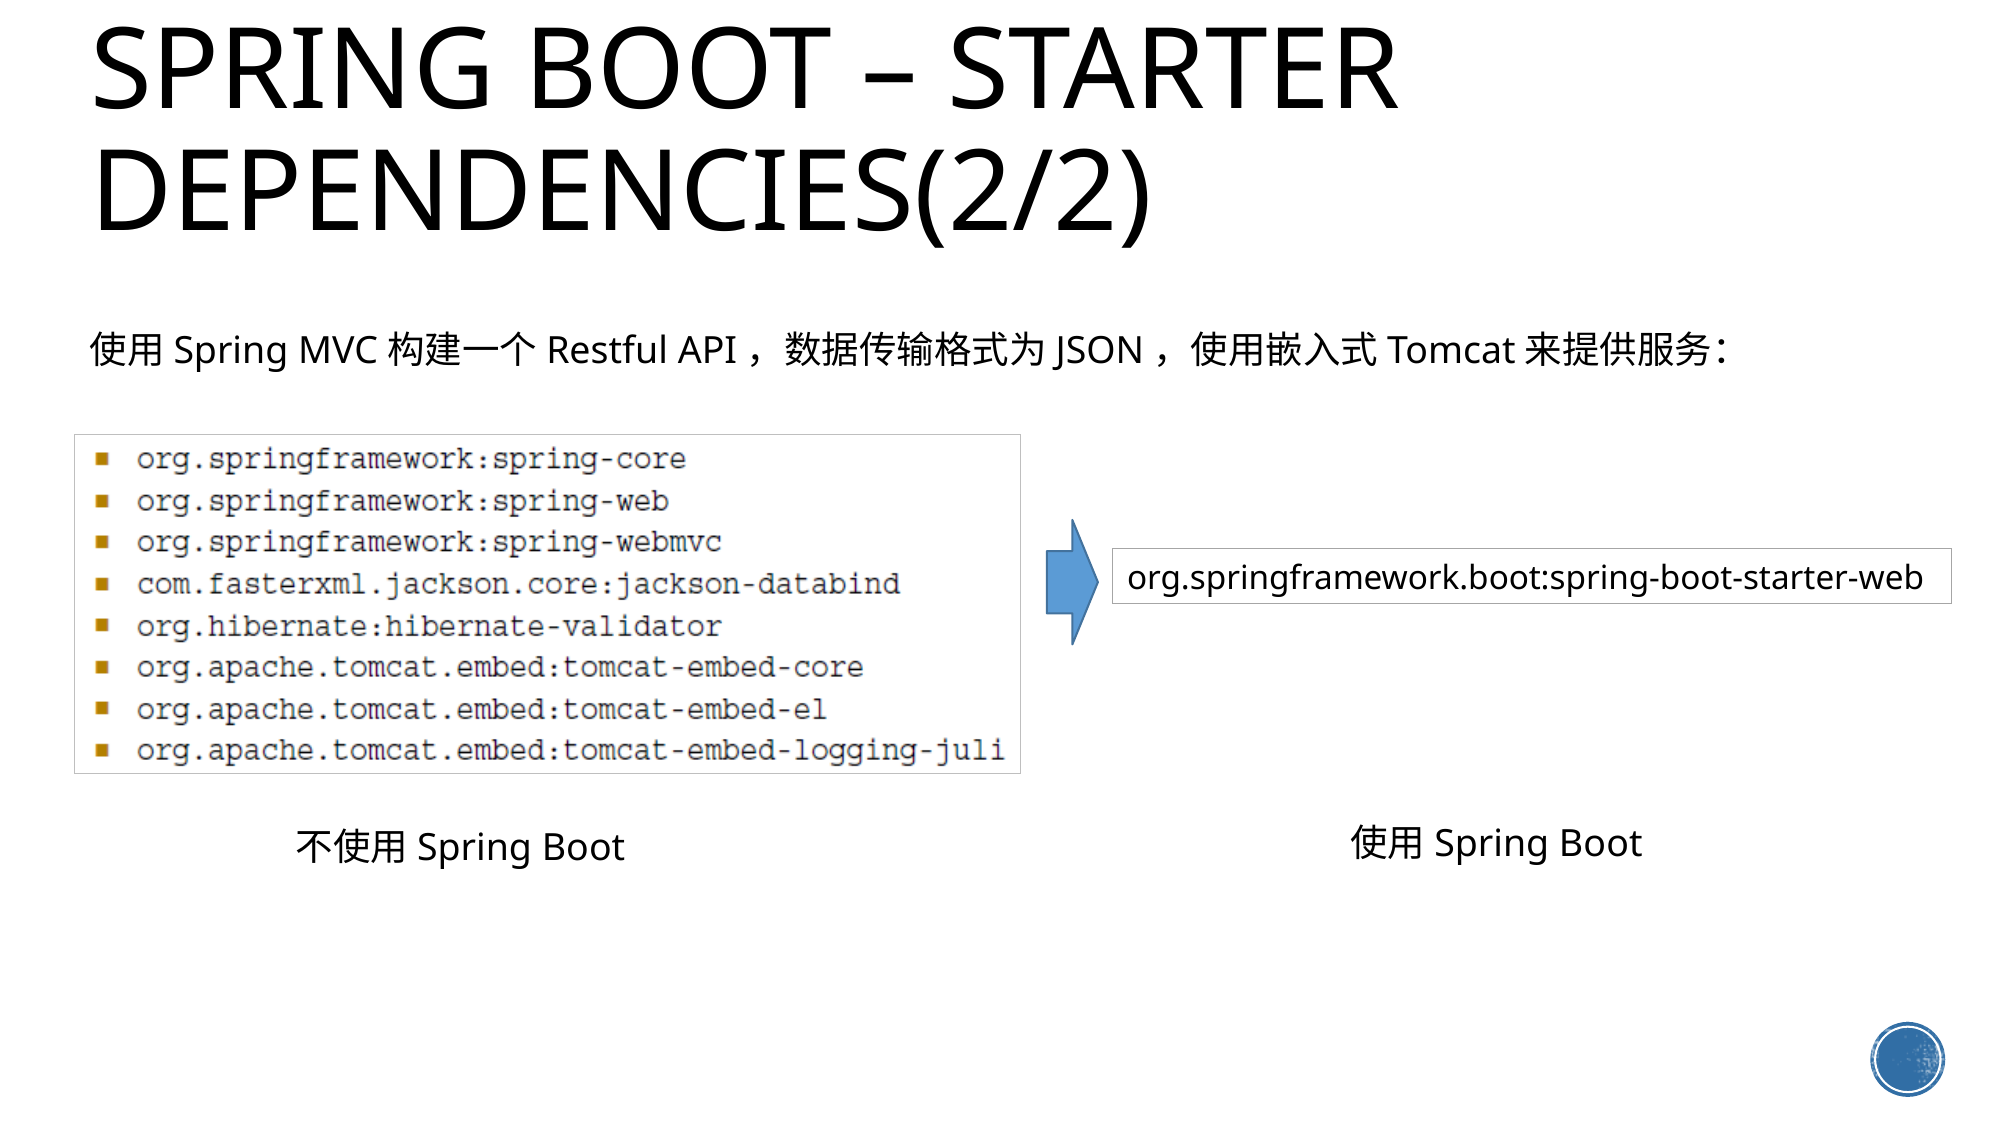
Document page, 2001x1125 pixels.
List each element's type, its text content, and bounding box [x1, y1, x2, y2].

title Spring Boot – STARTER DEPENDENCIES(2/2) [74, 1, 1843, 266]
text_box 使用Spring MVC构建一个Restful API，数据传输格式为JSON，使用嵌入式Tomcat来提供服务： [74, 319, 1952, 379]
text_box 使用Spring Boot [1335, 811, 1729, 872]
text_box org.springframework.boot:spring-boot-starter-web [1112, 548, 1952, 604]
picture [75, 435, 1020, 773]
text_box 不使用Spring Boot [280, 815, 674, 876]
text_box [1045, 518, 1099, 646]
